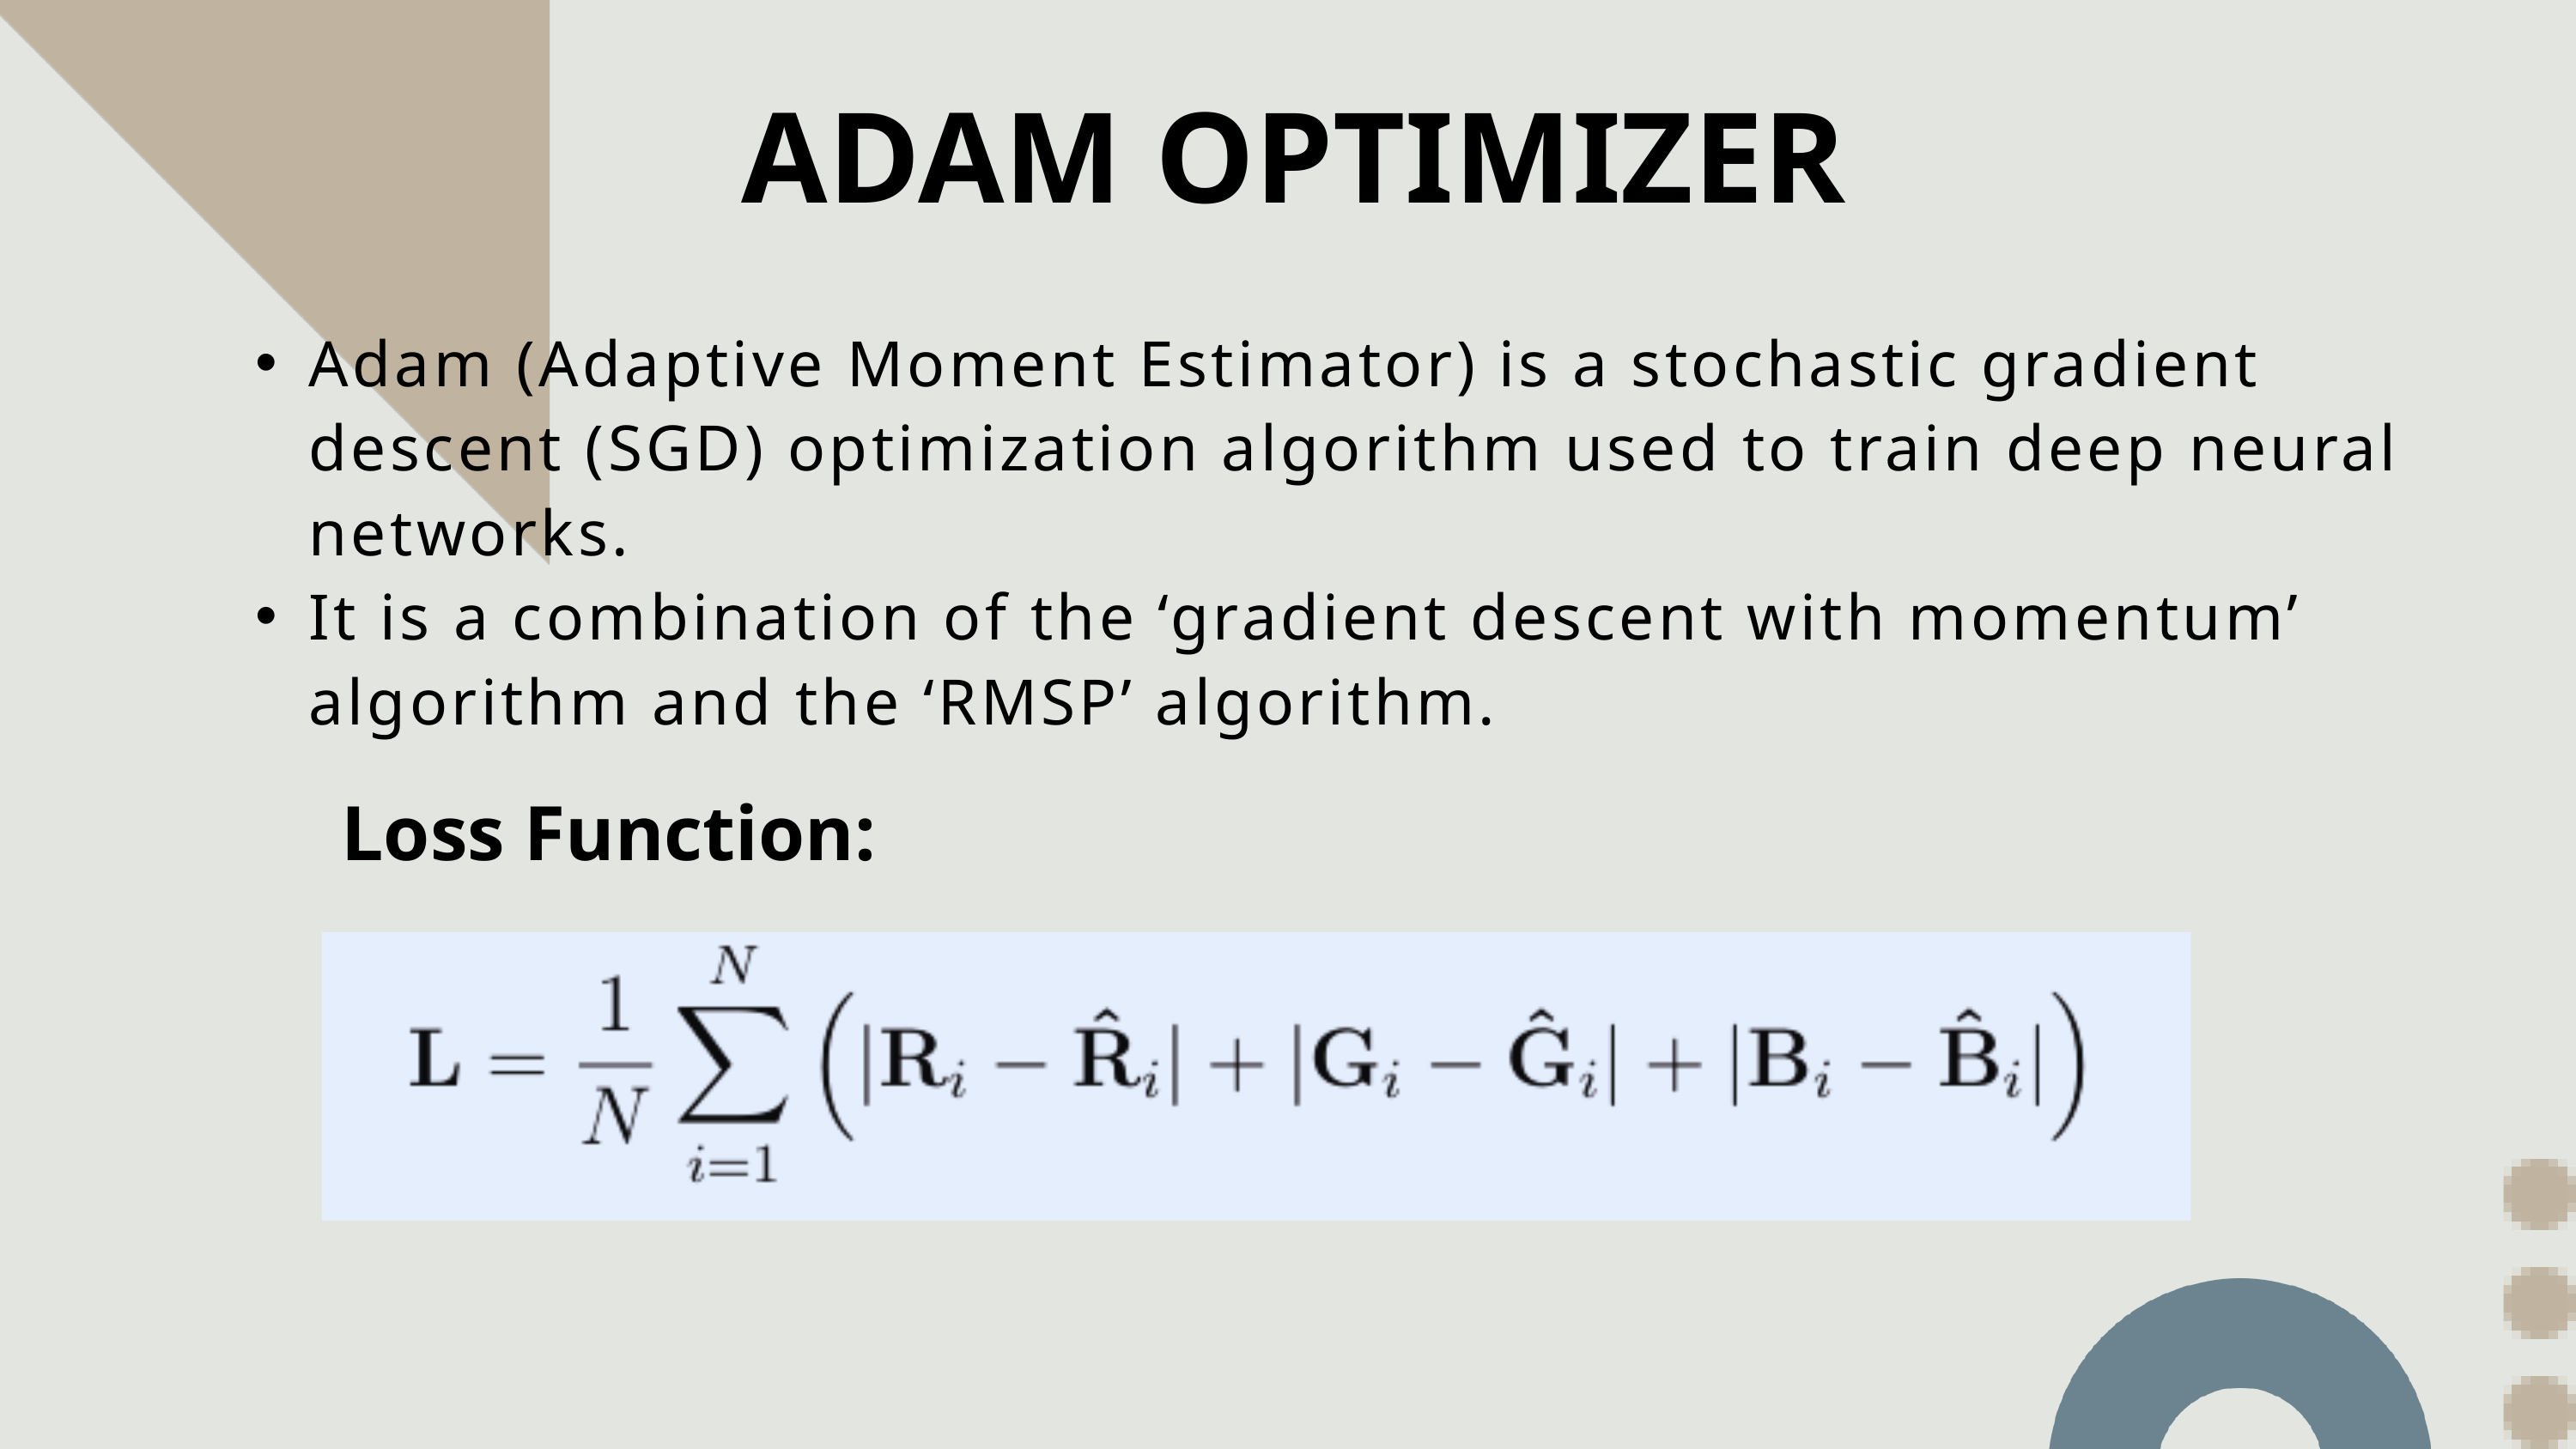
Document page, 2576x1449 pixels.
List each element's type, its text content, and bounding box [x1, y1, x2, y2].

text_box [0, 0, 550, 565]
text_box [2048, 1278, 2432, 1449]
text_box Loss Function: [321, 803, 1665, 876]
text_box [321, 932, 2191, 1221]
text_box [2503, 1159, 2576, 1449]
text_box ADAM OPTIMIZER [741, 106, 1893, 228]
text_box Adam (Adaptive Moment Estimator) is a stochastic gradient descent (SGD) optimization algorithm used to train deep neural networks. It is a combination of the ‘gradient descent with momentum’ algorithm and the ‘RMSP’ algorithm. [202, 314, 2432, 737]
